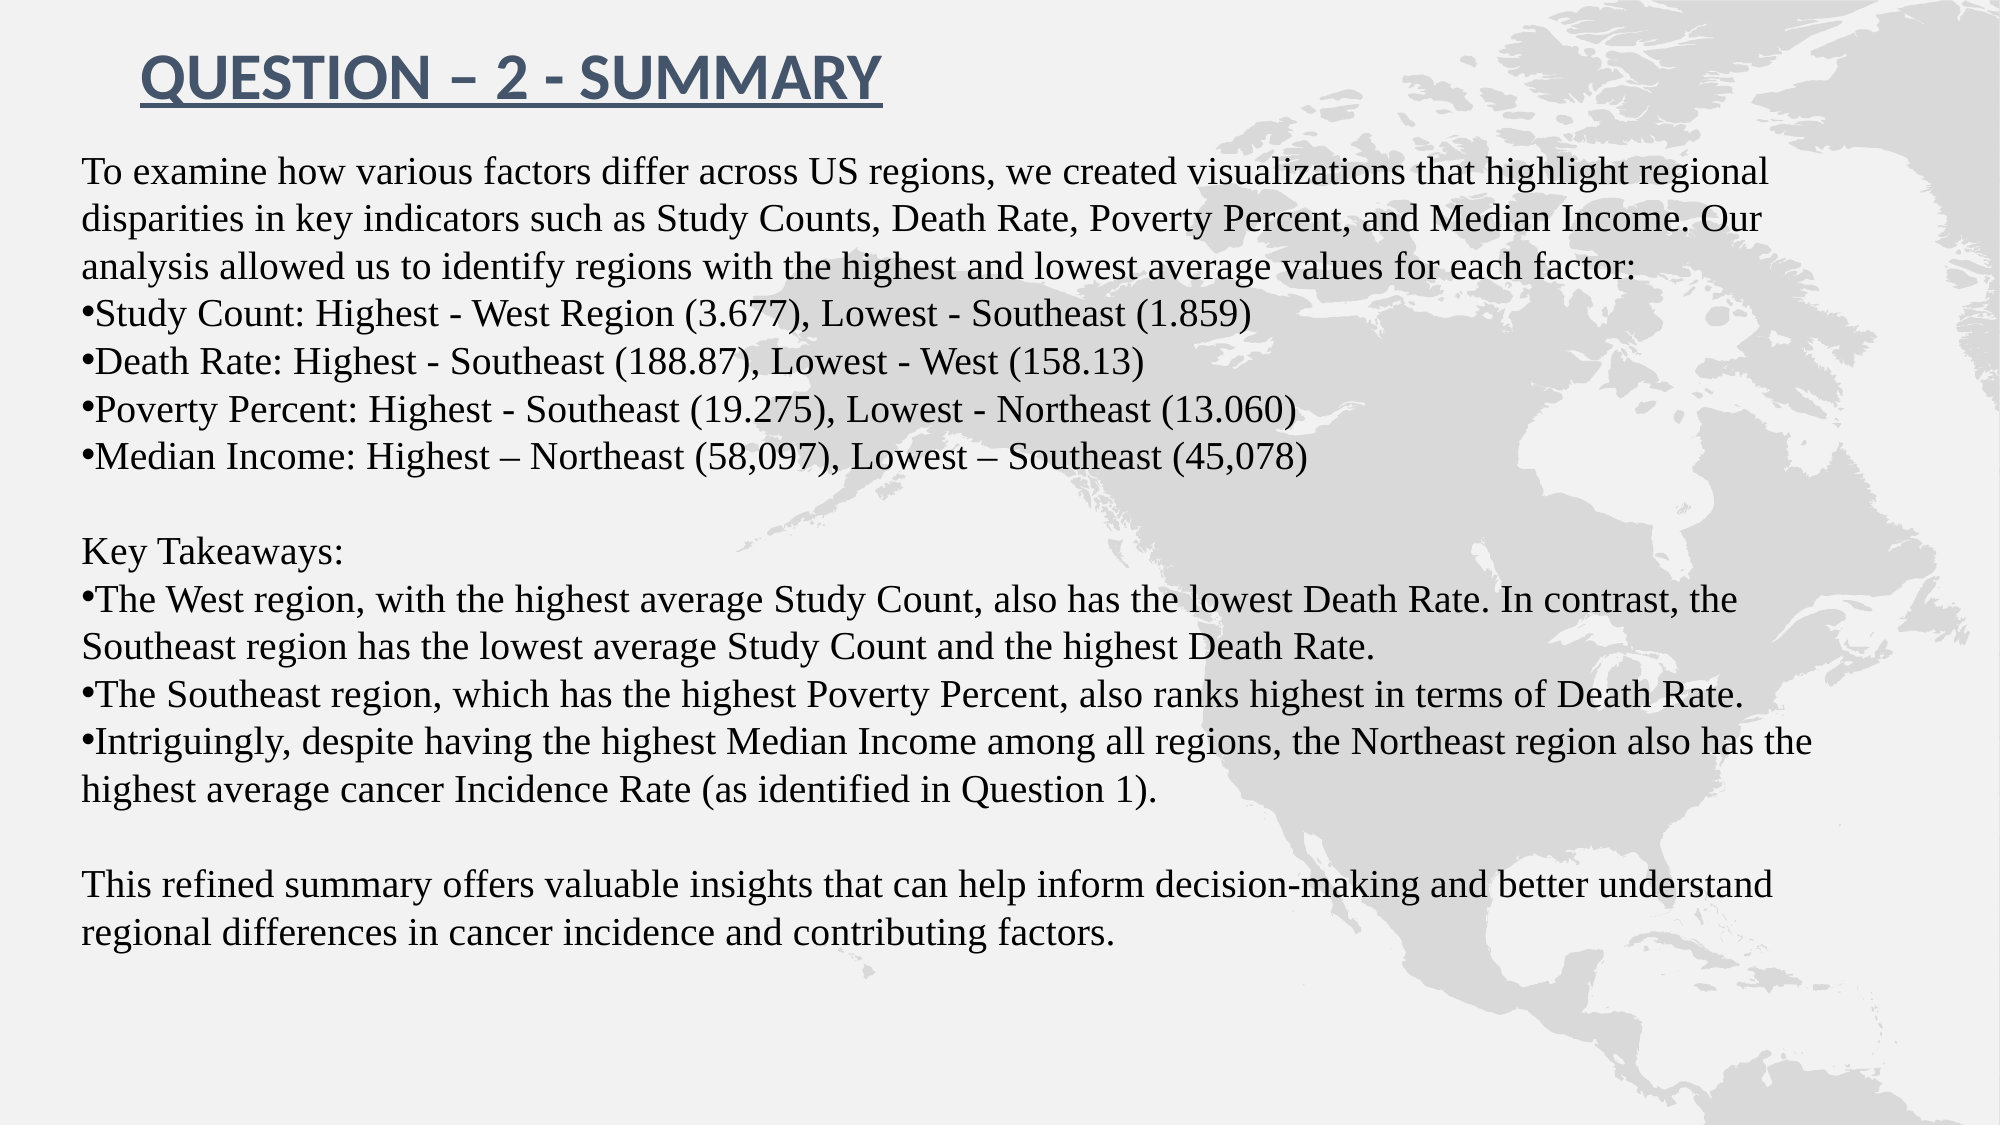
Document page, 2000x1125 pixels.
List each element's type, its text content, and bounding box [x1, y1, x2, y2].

text_box To examine how various factors differ across US regions, we created visualizations that highlight regional disparities in key indicators such as Study Counts, Death Rate, Poverty Percent, and Median Income. Our analysis allowed us to identify regions with the highest and lowest average values for each factor: Study Count: Highest - West Region (3.677), Lowest - Southeast (1.859) Death Rate: Highest - Southeast (188.87), Lowest - West (158.13) Poverty Percent: Highest - Southeast (19.275), Lowest - Northeast (13.060) Median Income: Highest – Northeast (58,097), Lowest – Southeast (45,078) Key Takeaways: The West region, with the highest average Study Count, also has the lowest Death Rate. In contrast, the Southeast region has the lowest average Study Count and the highest Death Rate. The Southeast region, which has the highest Poverty Percent, also ranks highest in terms of Death Rate. Intriguingly, despite having the highest Median Income among all regions, the Northeast region also has the highest average cancer Incidence Rate (as identified in Question 1). This refined summary offers valuable insights that can help inform decision-making and better understand regional differences in cancer incidence and contributing factors. [66, 137, 1910, 1059]
text_box Question – 2 - Summary [125, 34, 1567, 121]
